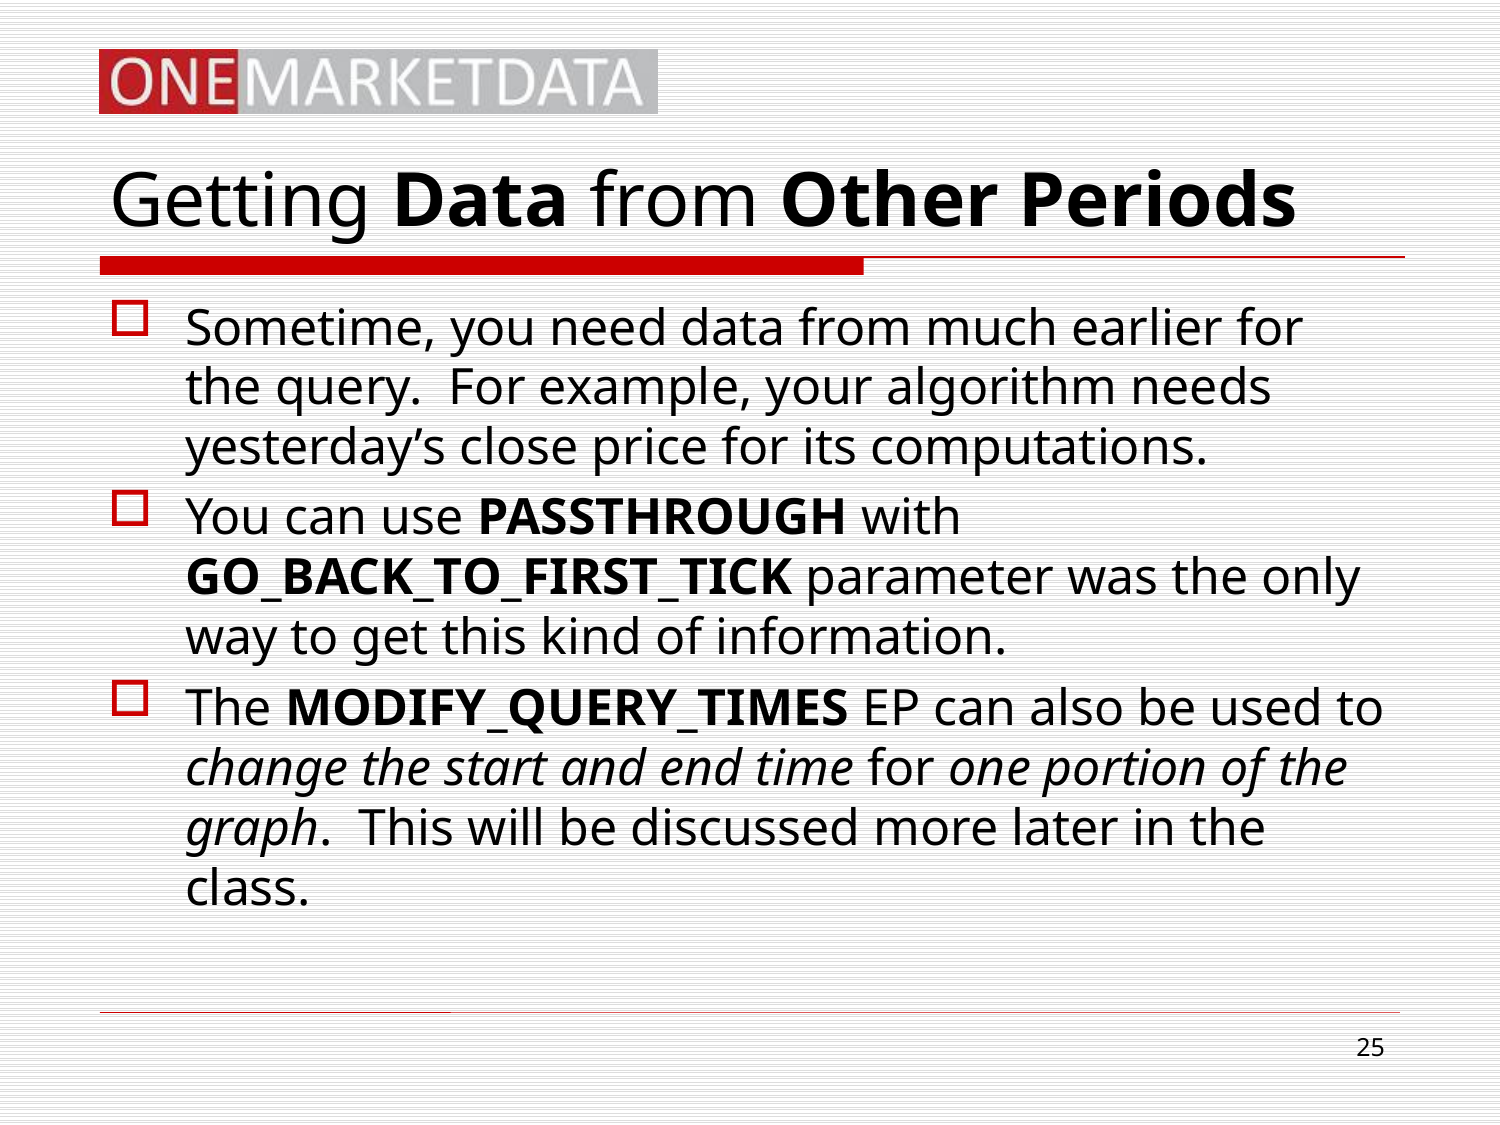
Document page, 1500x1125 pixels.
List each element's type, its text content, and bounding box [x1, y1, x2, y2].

slide_number 25 [1074, 1024, 1401, 1103]
picture [0, 0, 1500, 1125]
list Sometime, you need data from much earlier for the query. For example, your algorithm needs yesterday’s close price for its computations. You can use PASSTHROUGH with GO_BACK_TO_FIRST_TICK parameter was the only way to get this kind of information. The MODIFY_QUERY_TIMES EP can also be used to change the start and end time for one portion of the graph. This will be discussed more later in the class. [92, 287, 1406, 988]
title Getting Data from Other Periods [94, 50, 1463, 250]
